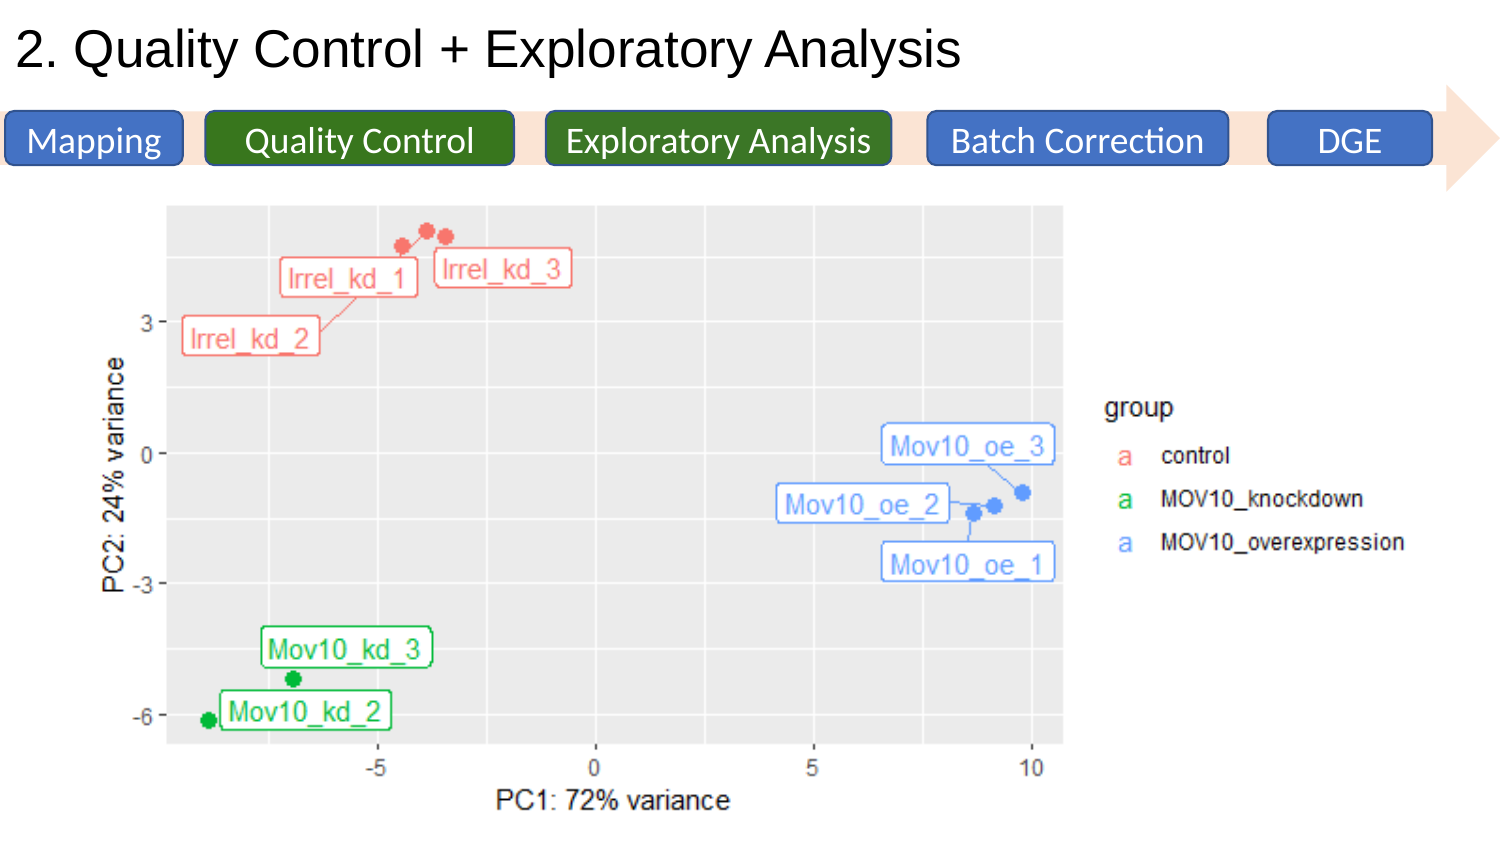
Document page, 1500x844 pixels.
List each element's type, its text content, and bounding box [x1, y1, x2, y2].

picture [88, 191, 1415, 831]
text_box [887, 111, 932, 165]
text_box [509, 111, 551, 165]
text_box [1427, 84, 1500, 192]
text_box Mapping [5, 110, 183, 166]
title 2. Quality Control + Exploratory Analysis [0, 0, 1398, 94]
text_box [1224, 111, 1273, 165]
text_box Quality Control [205, 110, 515, 166]
text_box DGE [1268, 110, 1433, 166]
text_box [178, 111, 210, 165]
text_box [0, 111, 10, 165]
text_box Batch Correction [927, 110, 1229, 166]
text_box Exploratory Analysis [545, 110, 892, 166]
